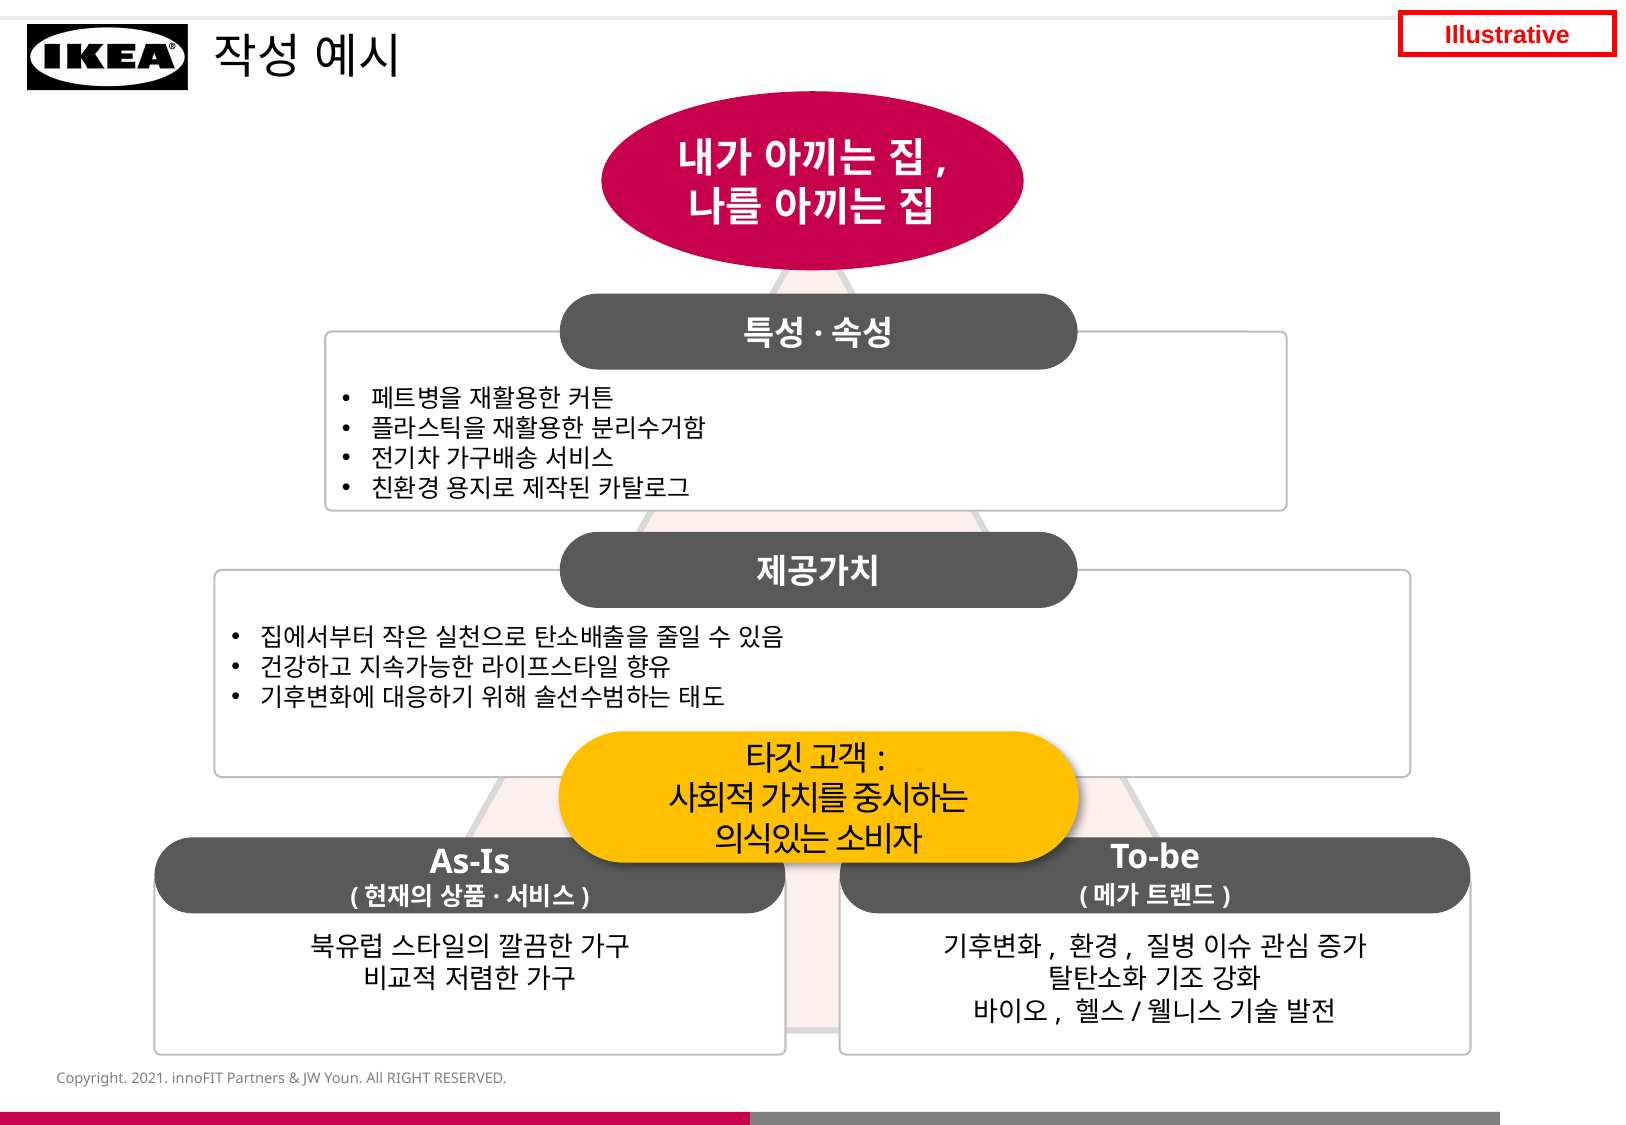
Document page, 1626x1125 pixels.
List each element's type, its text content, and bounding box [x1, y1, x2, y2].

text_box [154, 91, 1471, 1055]
text_box Illustrative [1399, 11, 1616, 56]
title 작성 예시 [188, 24, 635, 91]
picture [27, 24, 188, 91]
title 작성 예시 [27, 91, 154, 100]
